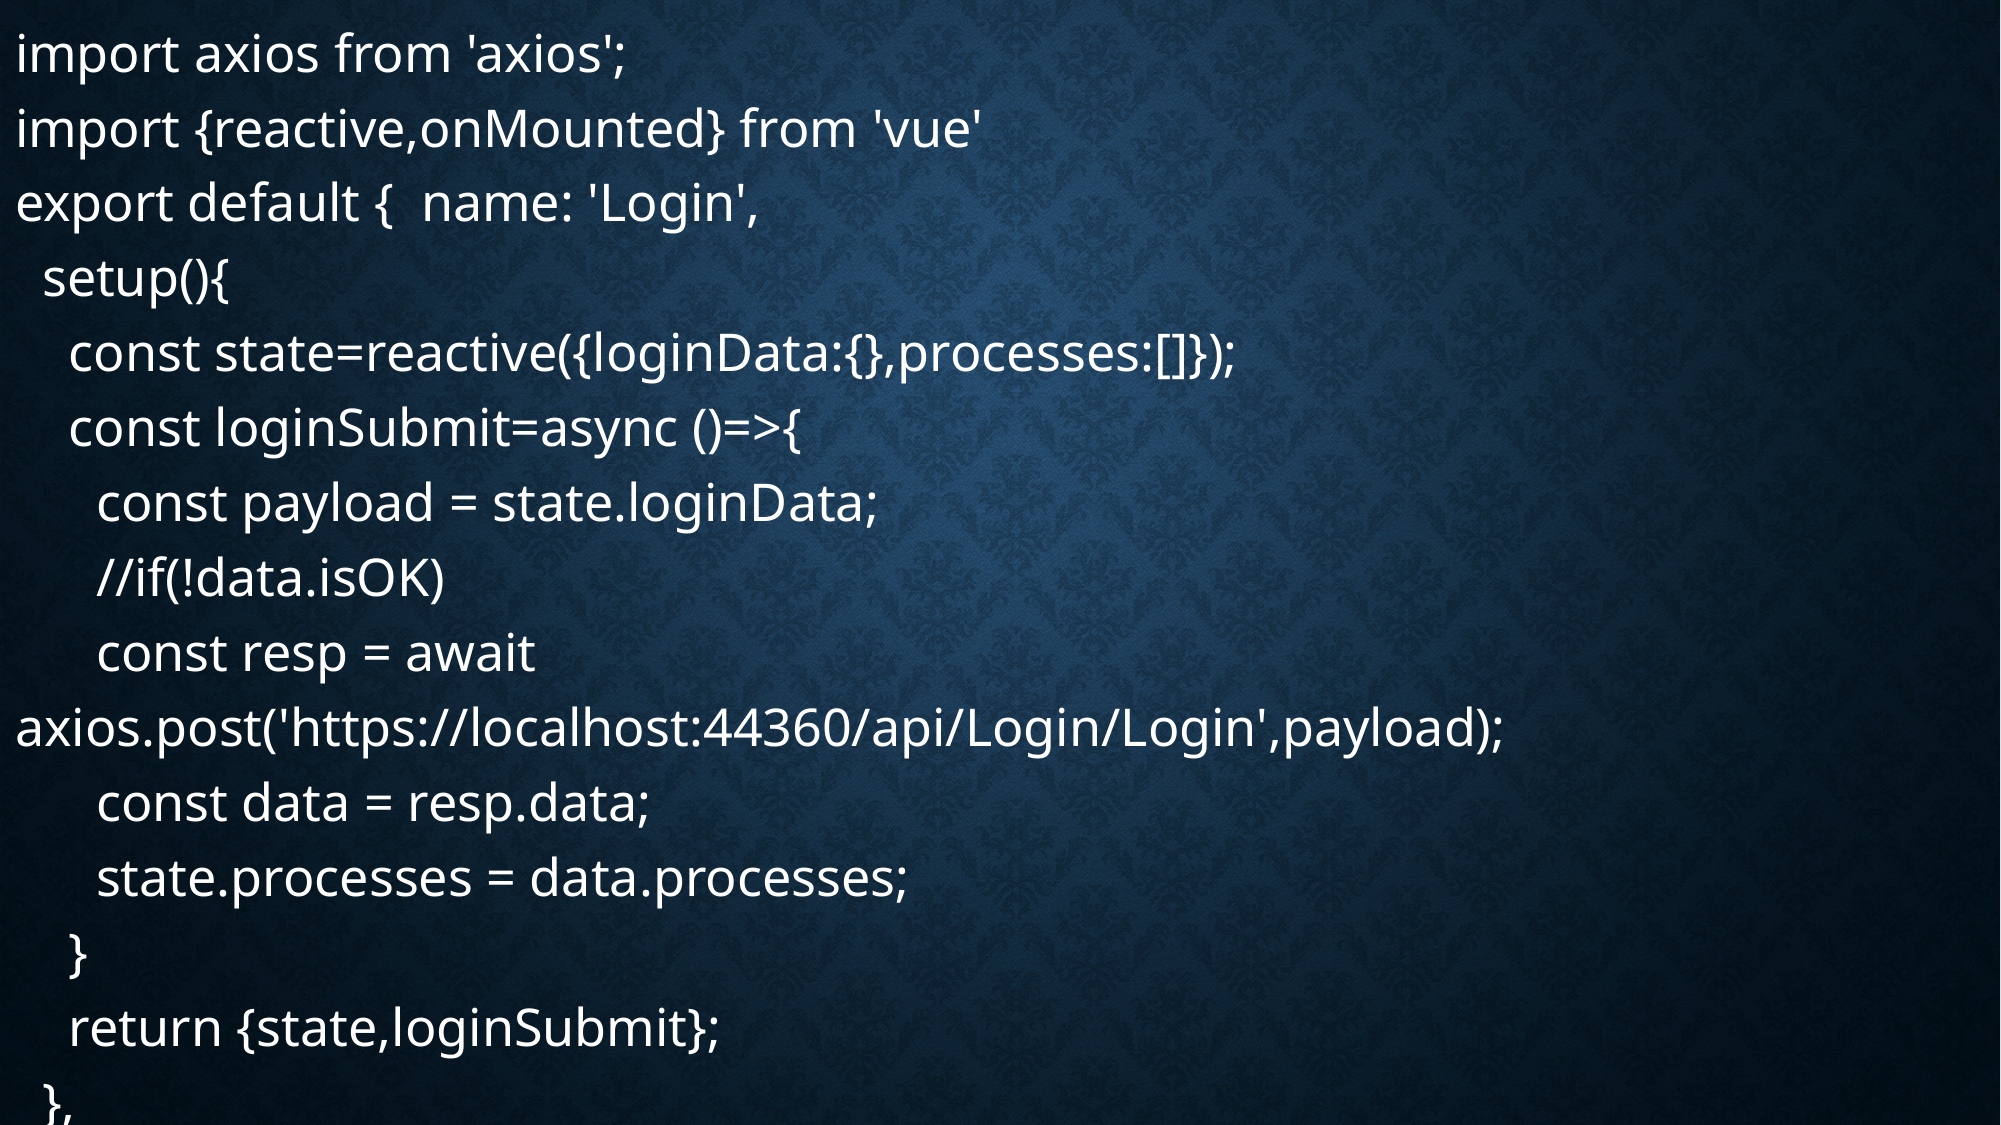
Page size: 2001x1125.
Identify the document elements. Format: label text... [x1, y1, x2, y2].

list import axios from 'axios'; import {reactive,onMounted} from 'vue' export default { name: 'Login', setup(){ const state=reactive({loginData:{},processes:[]}); const loginSubmit=async ()=>{ const payload = state.loginData; //if(!data.isOK) const resp = await axios.post('https://localhost:44360/api/Login/Login',payload); const data = resp.data; state.processes = data.processes; } return {state,loginSubmit}; }, } [0, 0, 1850, 1125]
